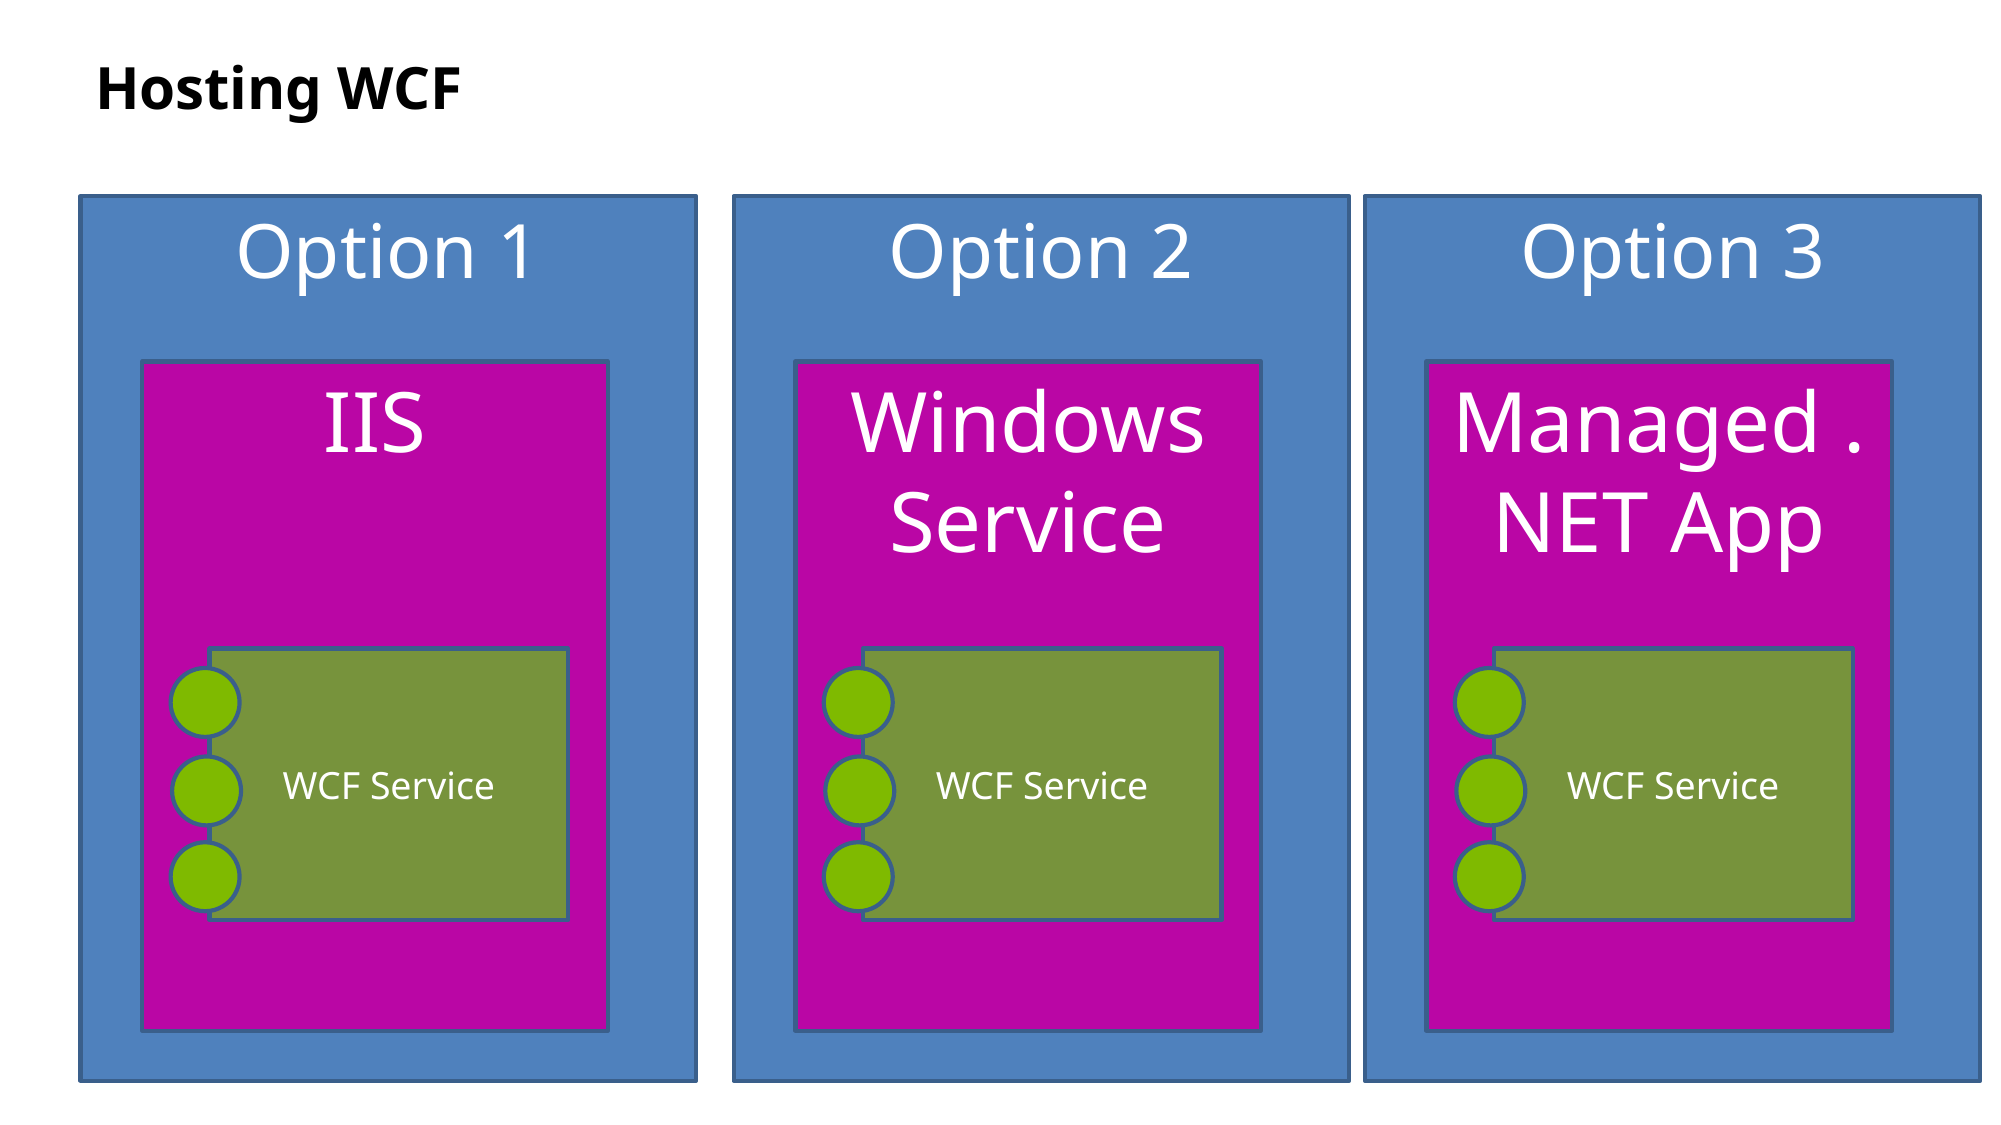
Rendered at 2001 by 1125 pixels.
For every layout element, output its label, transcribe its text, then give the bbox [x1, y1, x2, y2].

text_box [1454, 754, 1528, 828]
text_box [169, 754, 244, 828]
text_box [821, 665, 895, 740]
text_box IIS [140, 359, 610, 1033]
text_box [168, 665, 242, 740]
text_box [1452, 840, 1526, 914]
text_box WCF Service [207, 646, 570, 922]
text_box WCF Service [1492, 646, 1855, 922]
text_box [821, 840, 895, 914]
text_box Option 3 [1363, 194, 1982, 1083]
text_box WCF Service [861, 646, 1224, 922]
text_box Option 1 [78, 194, 698, 1083]
text_box [168, 840, 242, 914]
text_box Windows Service [793, 359, 1263, 1033]
text_box [823, 754, 897, 828]
text_box Hosting WCF [80, 43, 758, 269]
text_box Managed .NET App [1424, 359, 1894, 1033]
text_box [1452, 665, 1526, 740]
text_box Option 2 [732, 194, 1351, 1083]
